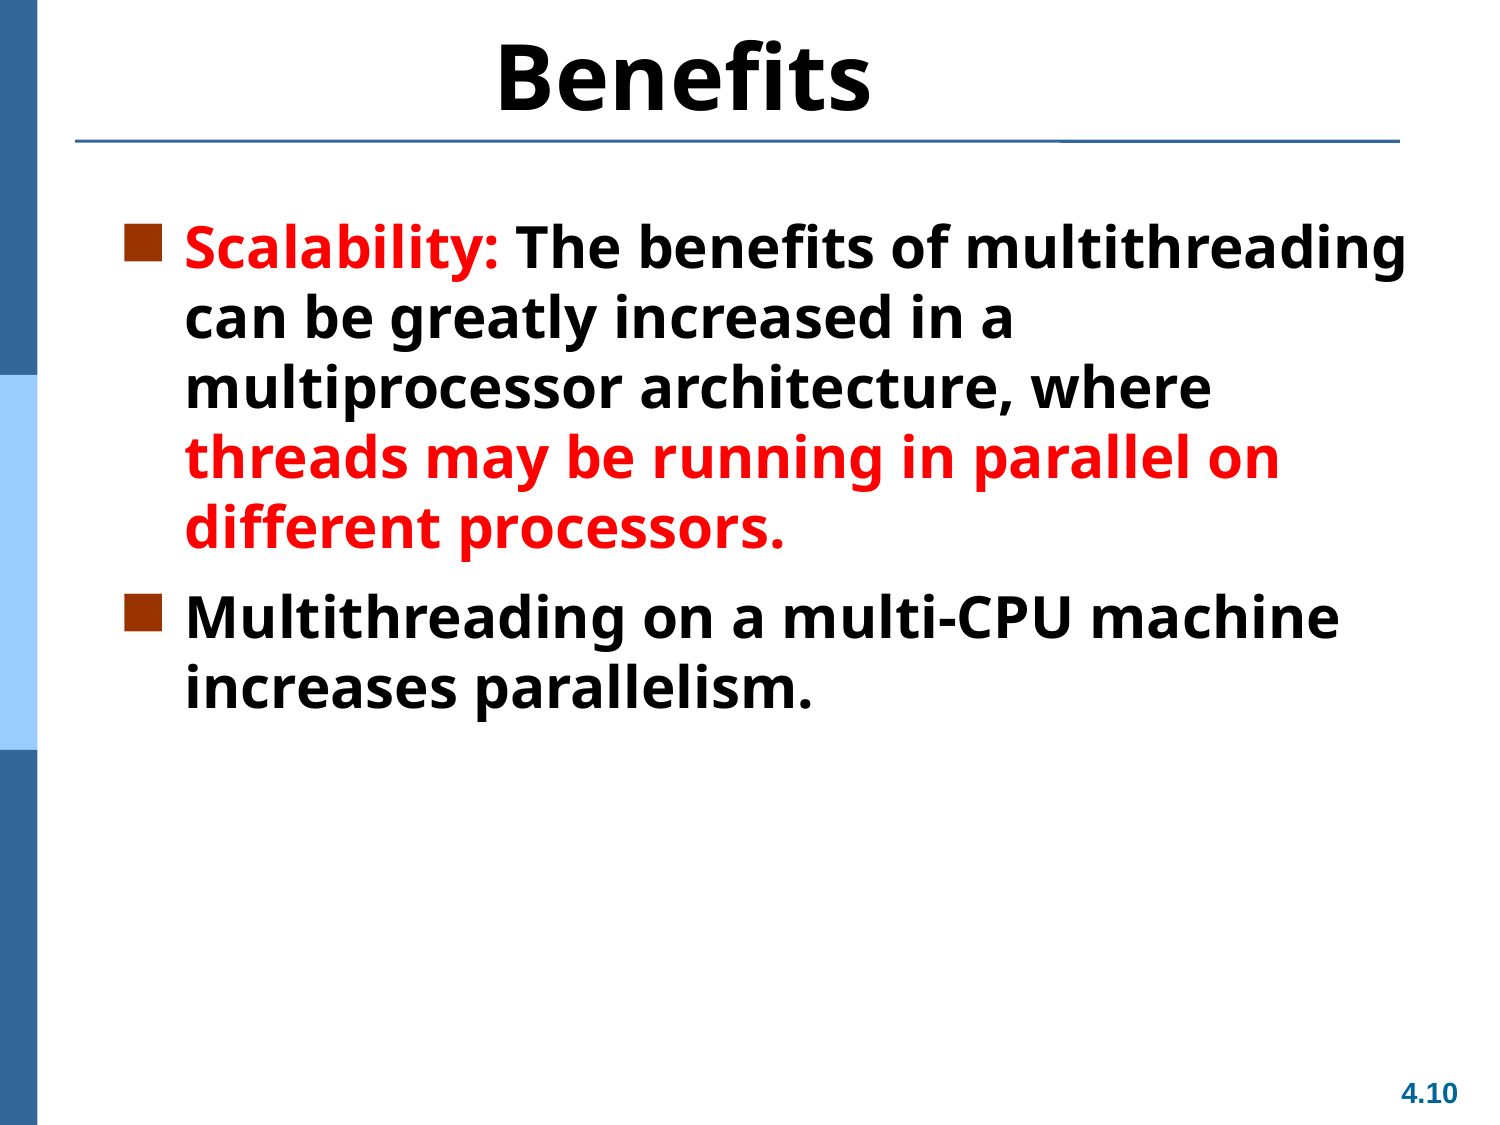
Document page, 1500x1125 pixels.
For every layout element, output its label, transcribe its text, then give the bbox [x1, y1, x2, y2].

list Scalability: The benefits of multithreading can be greatly increased in a multiprocessor architecture, where threads may be running in parallel on different processors. Multithreading on a multi-CPU machine increases parallelism. [113, 202, 1457, 946]
text_box [233, 27, 742, 102]
title Benefits [85, 84, 1282, 137]
